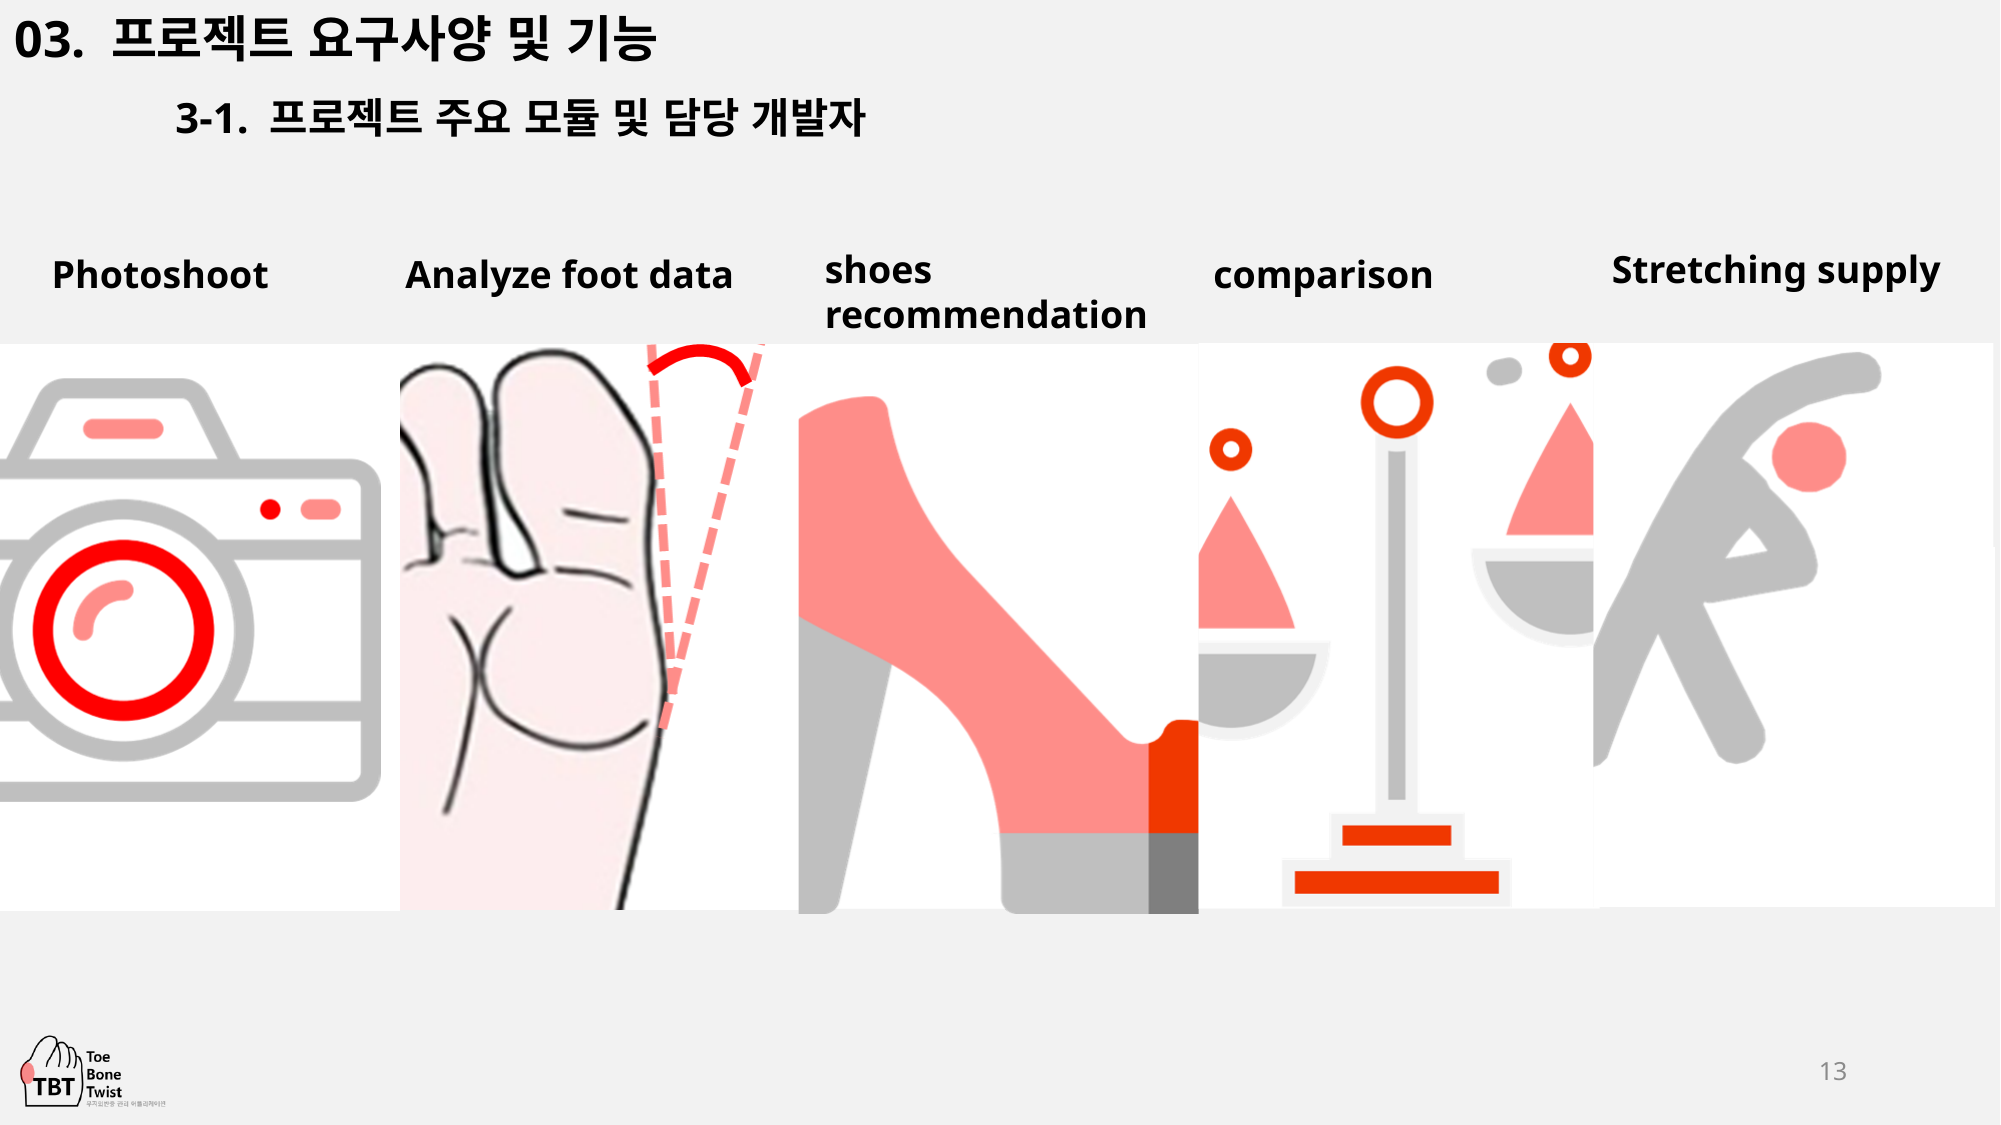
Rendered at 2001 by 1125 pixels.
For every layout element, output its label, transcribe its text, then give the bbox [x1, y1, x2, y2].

picture [14, 1030, 196, 1115]
text_box comparison [1198, 243, 1518, 304]
picture [0, 343, 1600, 923]
text_box Stretching supply [1597, 238, 2000, 298]
text_box Photoshoot [36, 243, 357, 304]
text_box shoes recommendation [809, 238, 1194, 343]
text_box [1593, 343, 1995, 907]
text_box 03. 프로젝트 요구사양 및 기능 3-1. 프로젝트 주요 모듈 및 담당 개발자 [0, 0, 1000, 150]
slide_number 13 [1412, 1042, 1863, 1103]
text_box Analyze foot data [390, 243, 756, 304]
